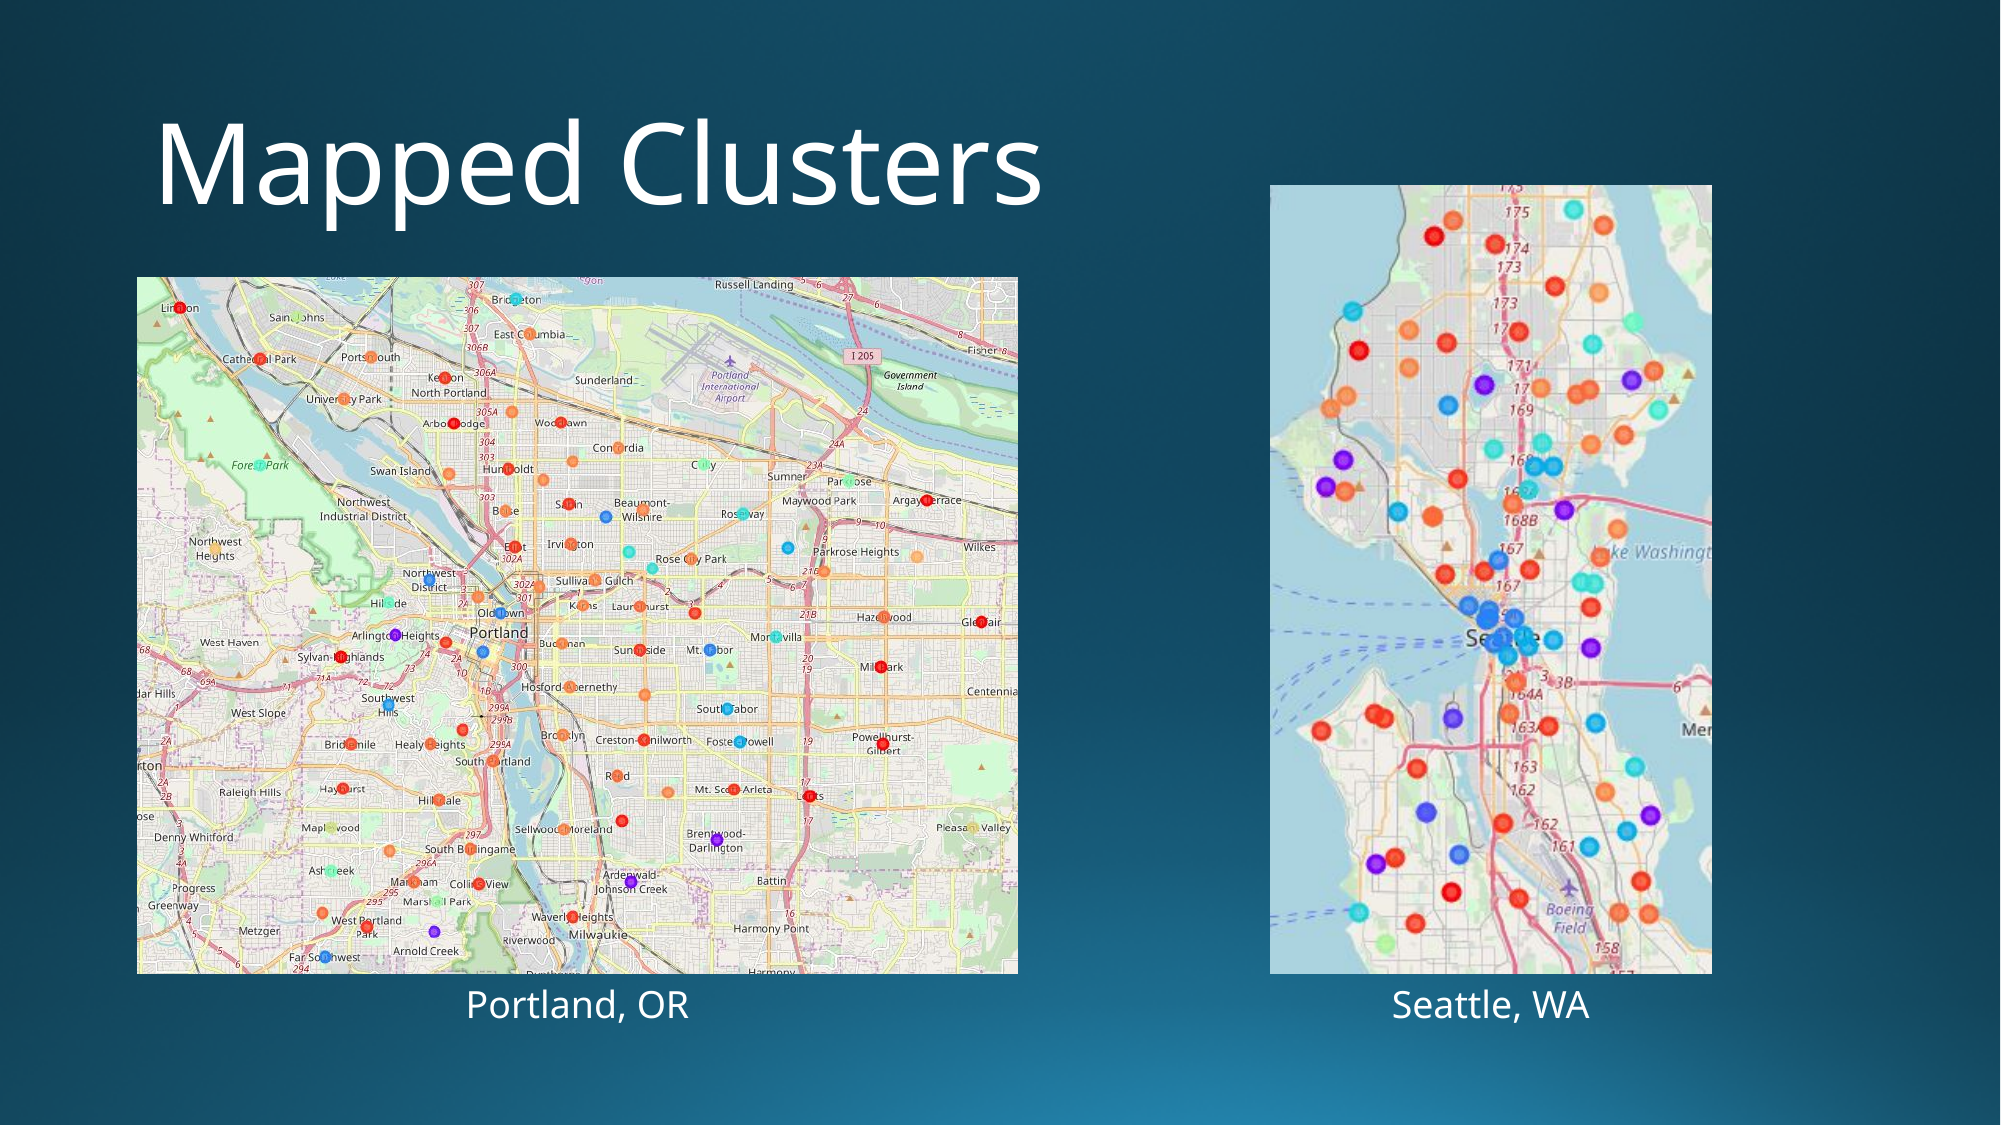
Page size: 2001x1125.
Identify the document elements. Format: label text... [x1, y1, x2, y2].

text_box Portland, OR [450, 974, 704, 1033]
text_box Seattle, WA [1377, 974, 1605, 1033]
picture [0, 0, 2001, 1125]
title Mapped Clusters [137, 59, 1863, 278]
